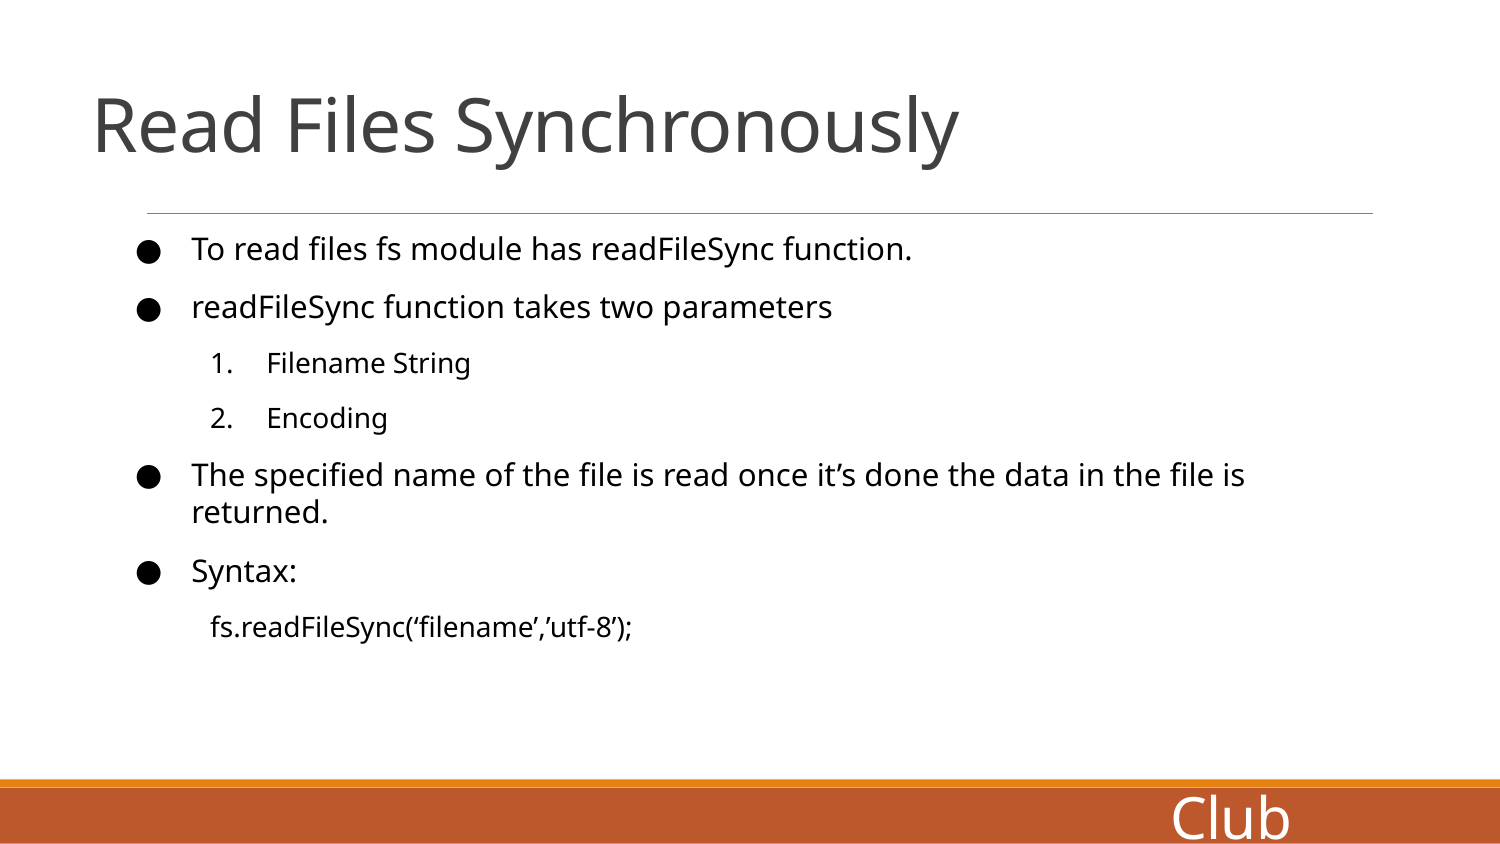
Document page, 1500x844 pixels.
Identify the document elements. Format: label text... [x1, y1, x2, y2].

title Read Files Synchronously [76, 62, 1278, 203]
text_box Coders Club [1155, 762, 1500, 844]
list To read files fs module has readFileSync function. readFileSync function takes two parameters Filename String Encoding The specified name of the file is read once it’s done the data in the file is returned. Syntax: fs.readFileSync(‘filename’,’utf-8’); [101, 214, 1364, 736]
